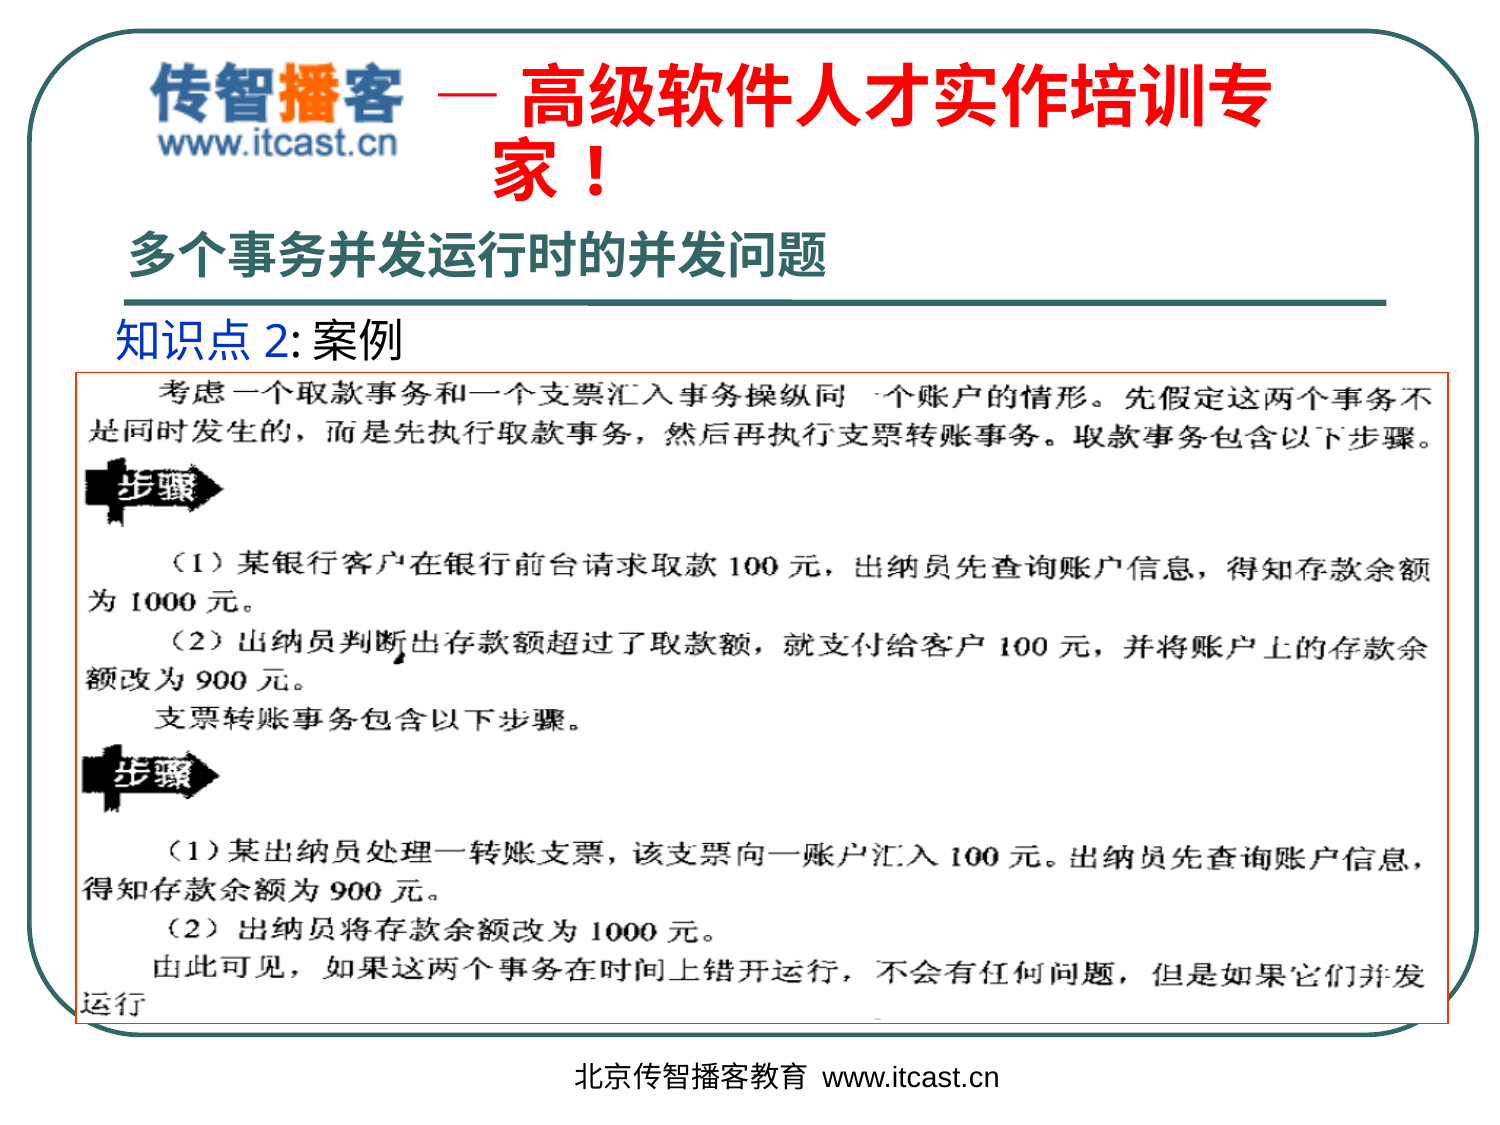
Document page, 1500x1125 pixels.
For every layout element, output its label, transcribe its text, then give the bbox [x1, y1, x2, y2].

list 知识点2:案例 [100, 314, 1363, 372]
title 多个事务并发运行时的并发问题 [112, 165, 1375, 291]
picture [147, 54, 408, 159]
footer 北京传智播客教育 www.itcast.cn [549, 1050, 1025, 1125]
picture [76, 373, 1448, 1023]
